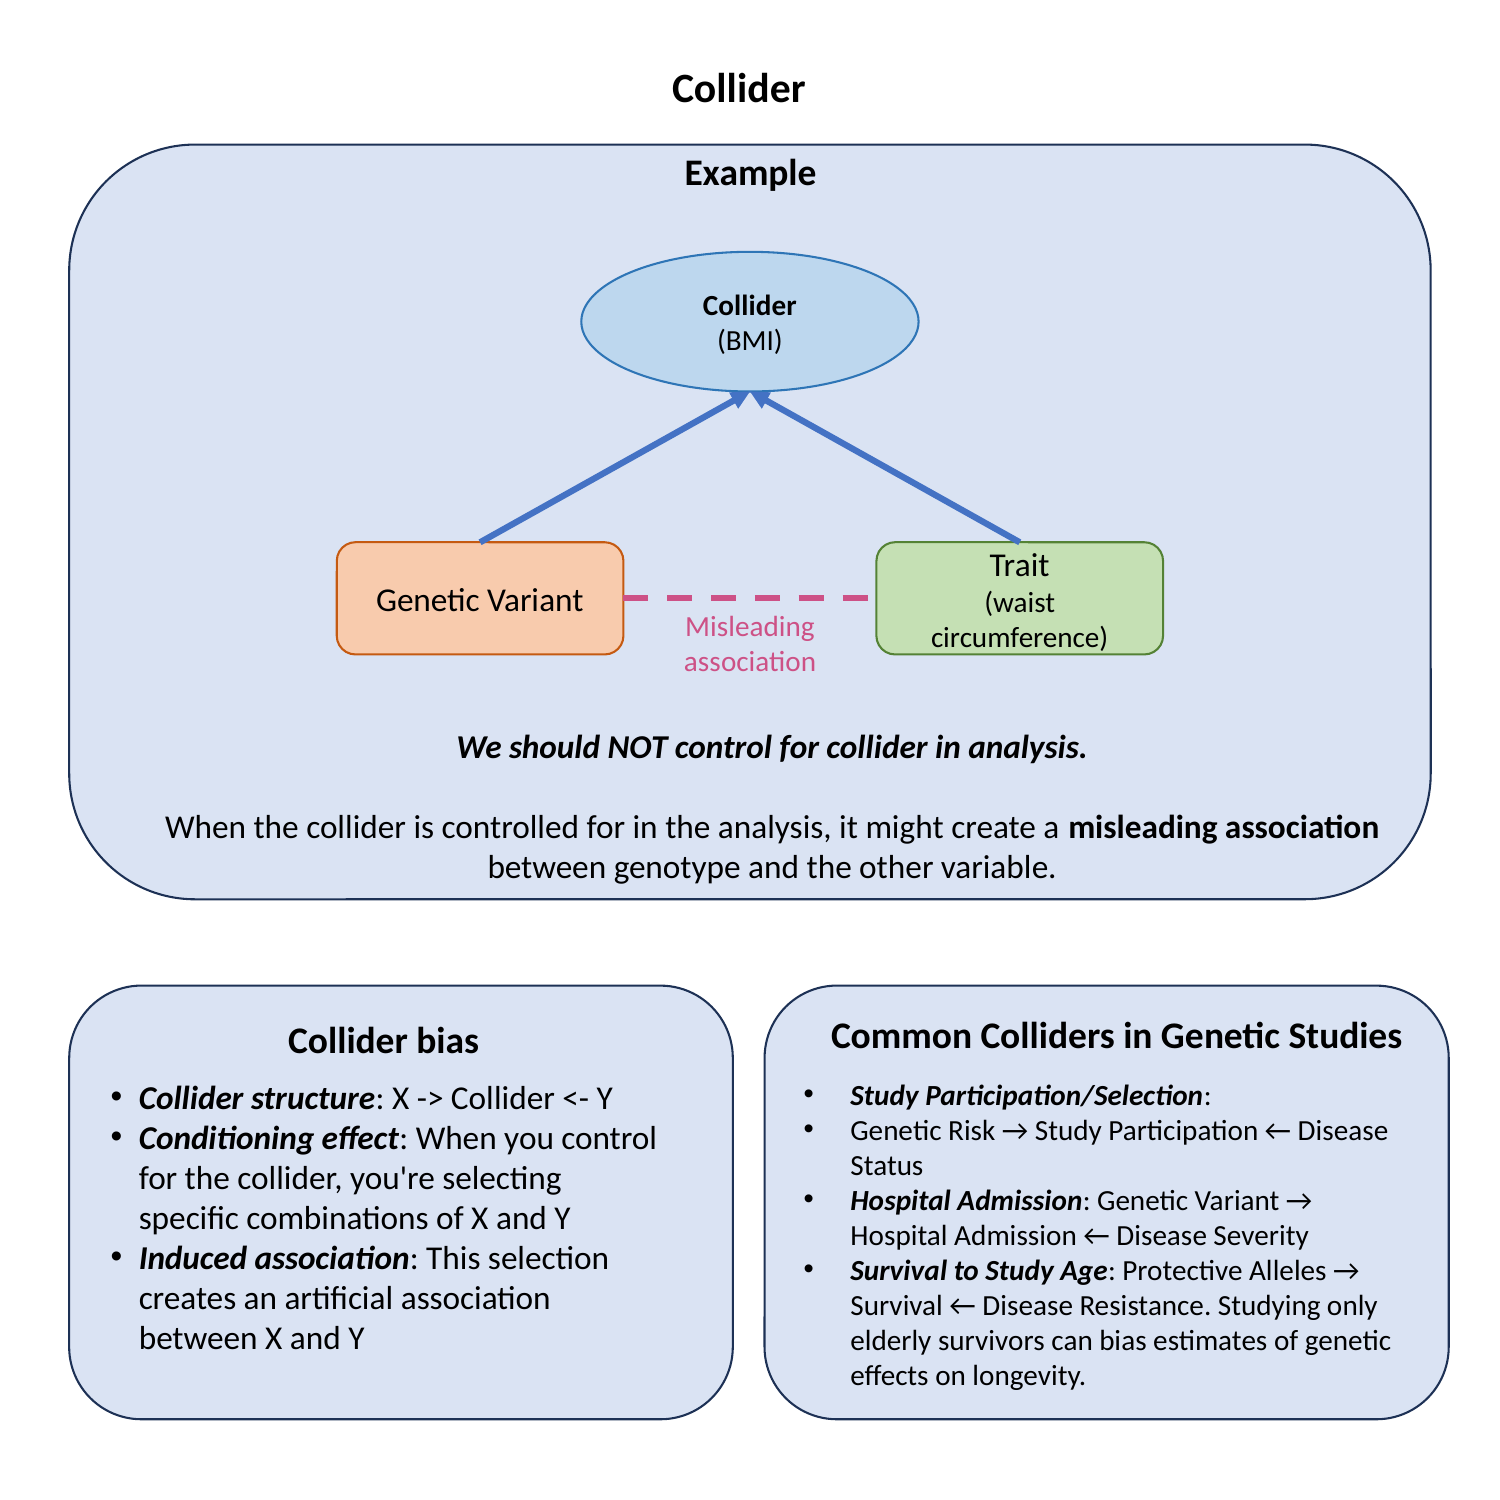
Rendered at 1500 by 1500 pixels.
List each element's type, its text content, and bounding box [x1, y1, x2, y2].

text_box [152, 893, 1348, 901]
text_box Misleading association [621, 600, 879, 685]
text_box [68, 984, 734, 1421]
text_box Collider structure: X -> Collider <- Y Conditioning effect: When you control for the collider, you're selecting specific combinations of X and Y Induced association: This selection creates an artificial association between X and Y [95, 1069, 684, 1364]
text_box Trait (waist circumference) [875, 541, 1165, 656]
text_box We should NOT control for collider in analysis. When the collider is controlled for in the analysis, it might create a misleading association between genotype and the other variable. [145, 718, 1400, 893]
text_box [480, 391, 749, 543]
text_box Example [383, 140, 1118, 200]
text_box [68, 143, 1432, 891]
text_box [749, 391, 1020, 543]
text_box Genetic Variant [335, 541, 625, 656]
text_box [763, 1064, 1450, 1421]
text_box Study Participation/Selection: Genetic Risk → Study Participation ← Disease Status Hospital Admission: Genetic Variant → Hospital Admission ← Disease Severity Survival to Study Age: Protective Alleles → Survival ← Disease Resistance. Studying only elderly survivors can bias estimates of genetic effects on longevity. [788, 1069, 1424, 1399]
text_box Collider (BMI) [580, 250, 920, 391]
text_box Collider [371, 53, 1106, 119]
text_box [788, 984, 1426, 1003]
text_box Common Colliders in Genetic Studies [750, 1003, 1485, 1064]
text_box Collider bias [129, 1008, 639, 1069]
